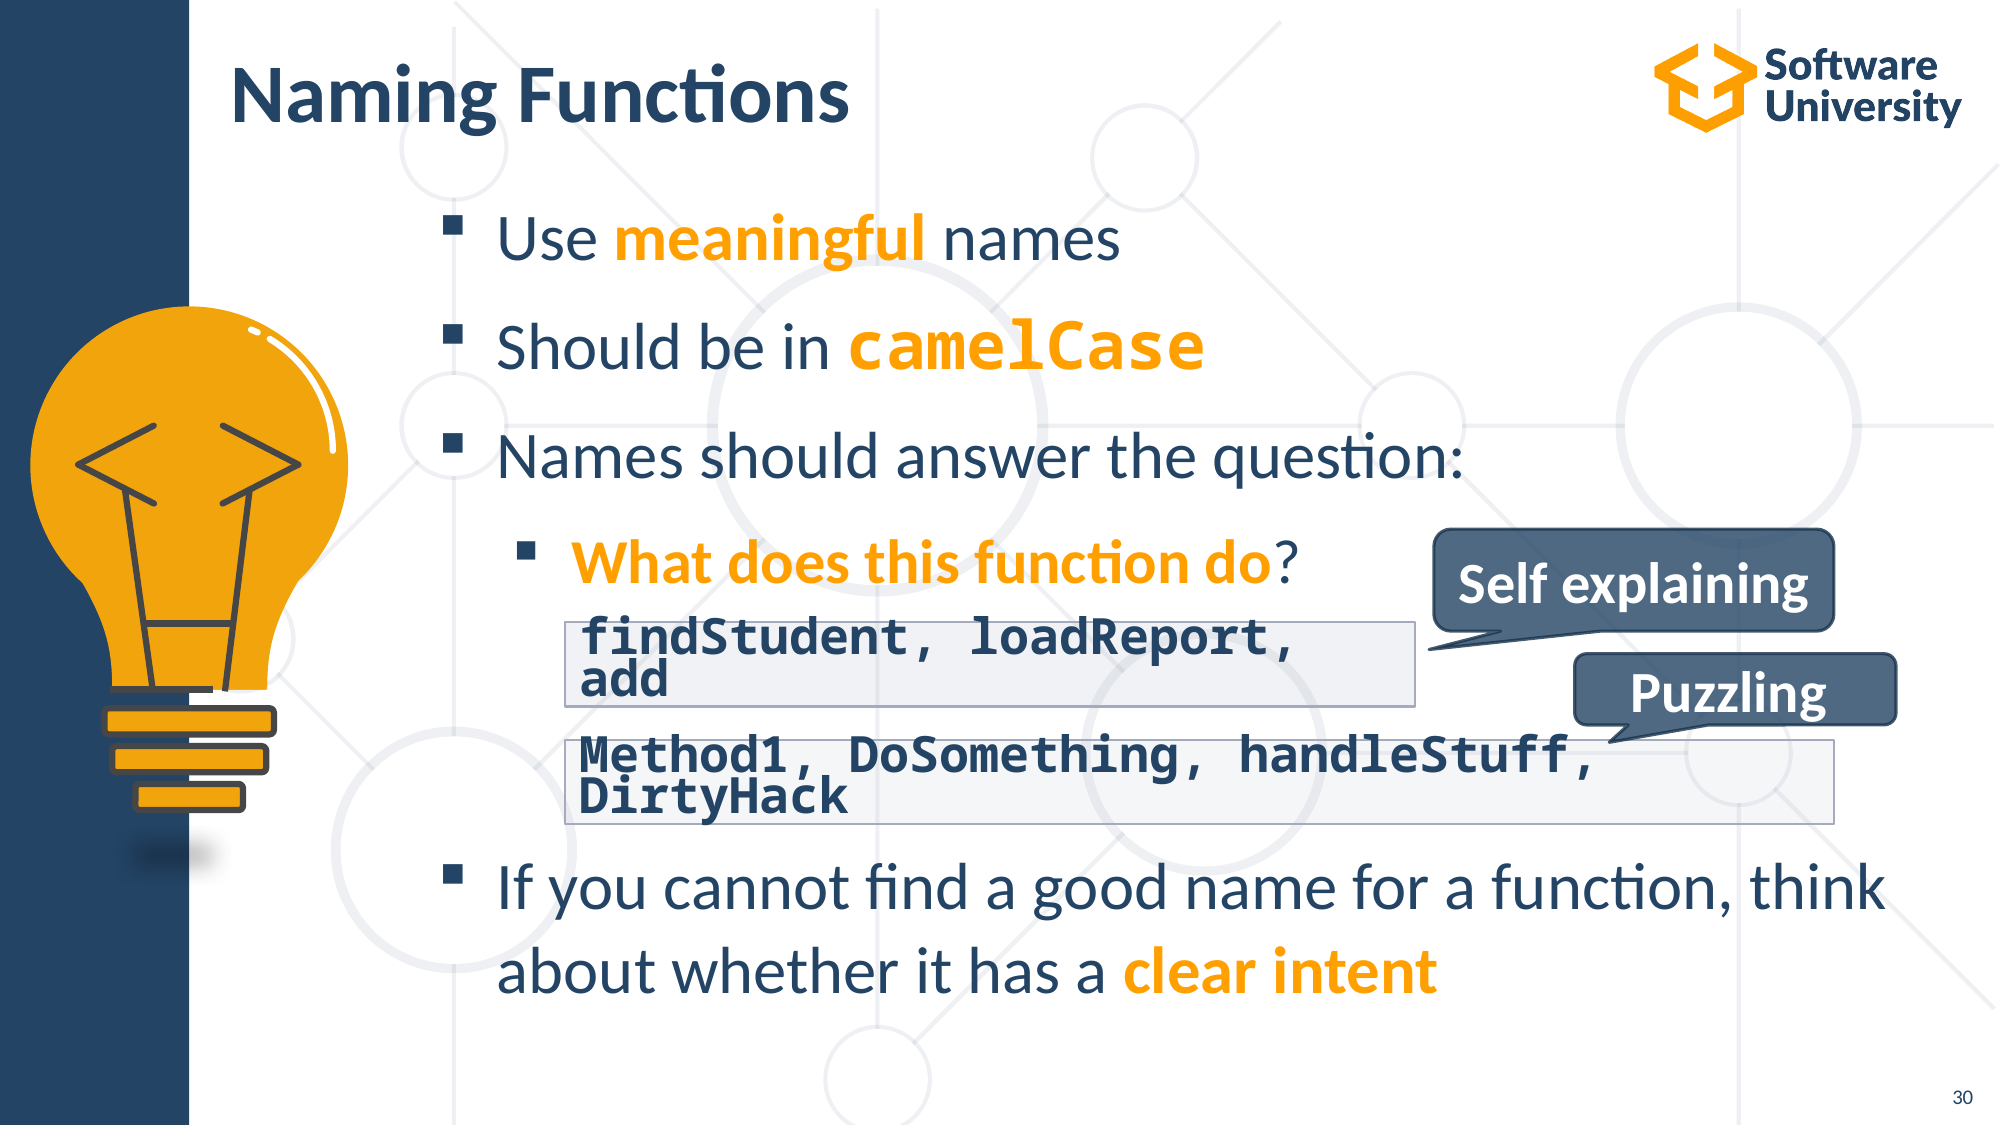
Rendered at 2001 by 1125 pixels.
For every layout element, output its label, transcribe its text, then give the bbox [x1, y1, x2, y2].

text_box Self explaining [1426, 526, 1836, 652]
list Use meaningful names Should be in camelCase Names should answer the question: What does this function do? If you cannot find a good name for a function, think about whether it has a clear intent [347, 183, 1968, 1094]
text_box findStudent, loadReport, add [564, 622, 1415, 707]
picture [1641, 31, 1973, 145]
text_box Method1, DoSomething, handleStuff, DirtyHack [564, 739, 1834, 825]
slide_number 30 [1927, 1067, 1989, 1117]
text_box Puzzling [1572, 651, 1899, 745]
title Naming Functions [212, 16, 1628, 162]
